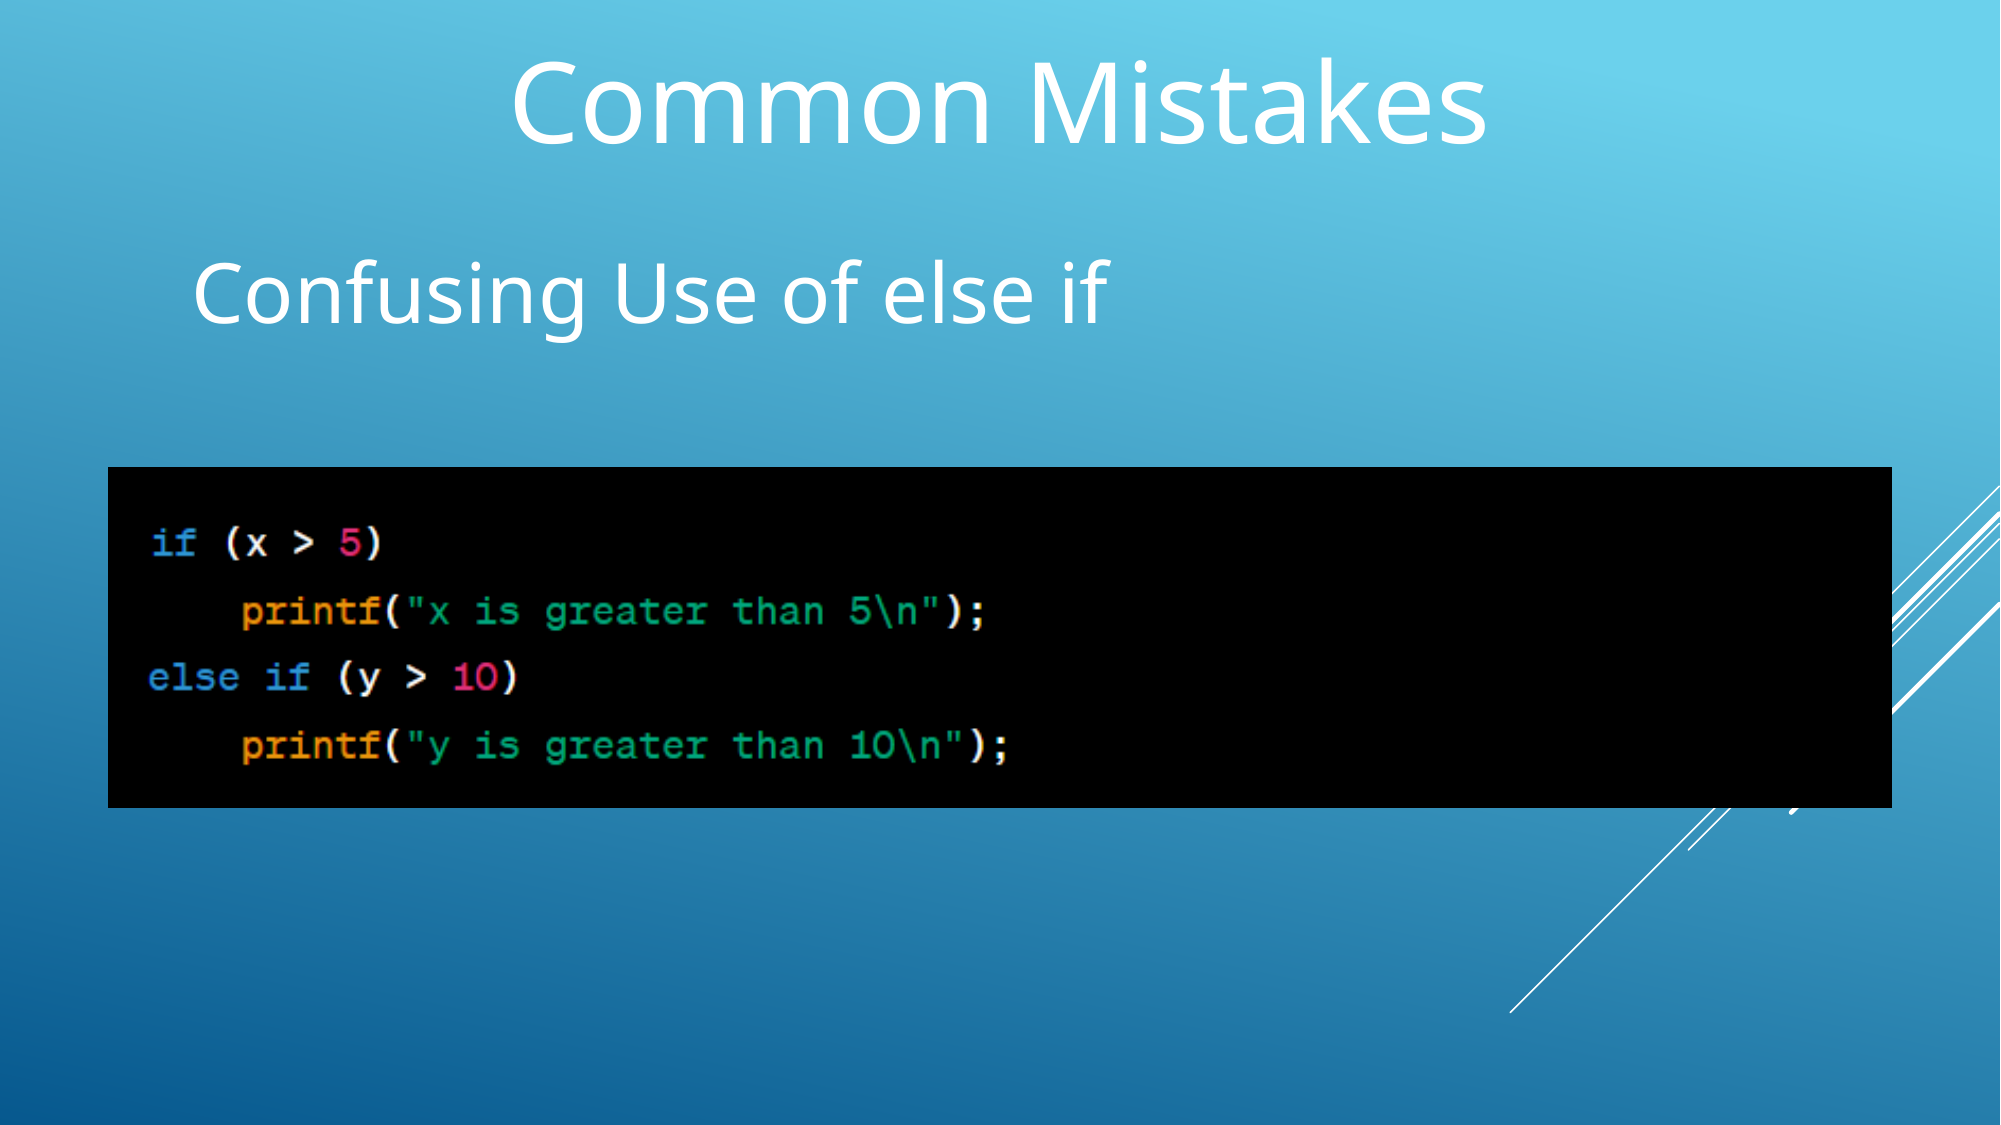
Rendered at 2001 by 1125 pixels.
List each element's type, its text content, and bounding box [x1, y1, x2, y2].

text_box Confusing Use of else if [176, 233, 1125, 349]
picture [107, 467, 1893, 808]
text_box Common Mistakes [493, 23, 1507, 174]
